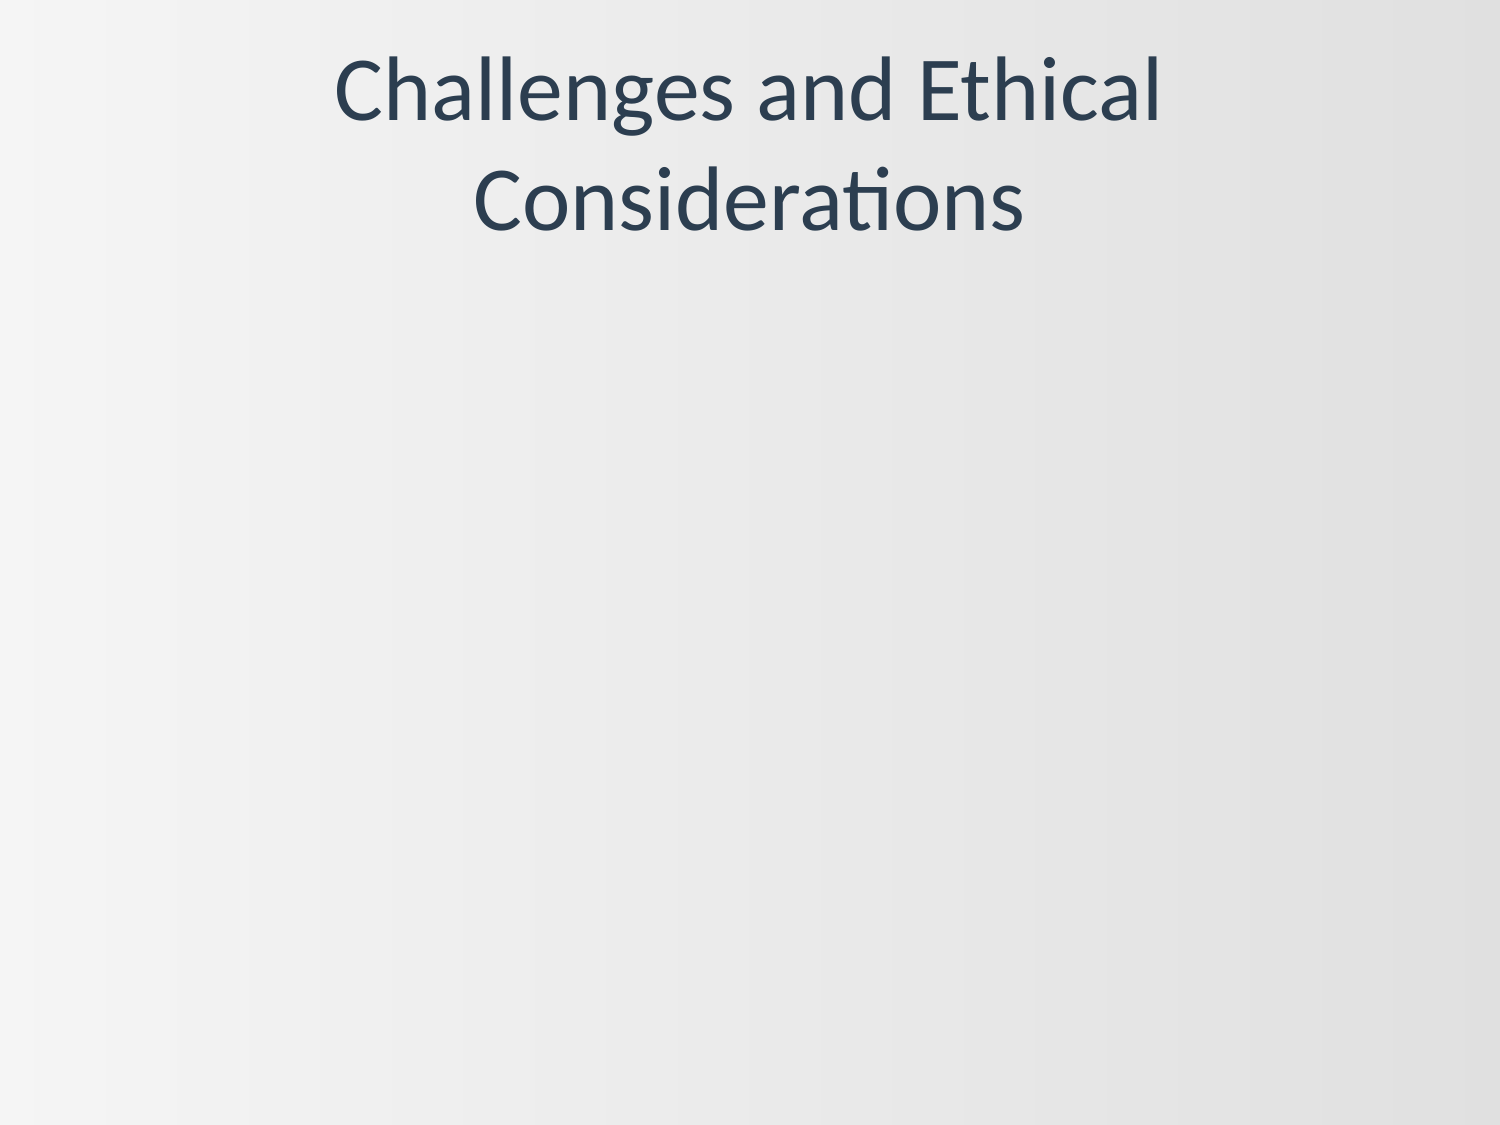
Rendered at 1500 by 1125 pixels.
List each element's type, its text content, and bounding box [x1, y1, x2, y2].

title Challenges and Ethical Considerations [75, 45, 1425, 233]
